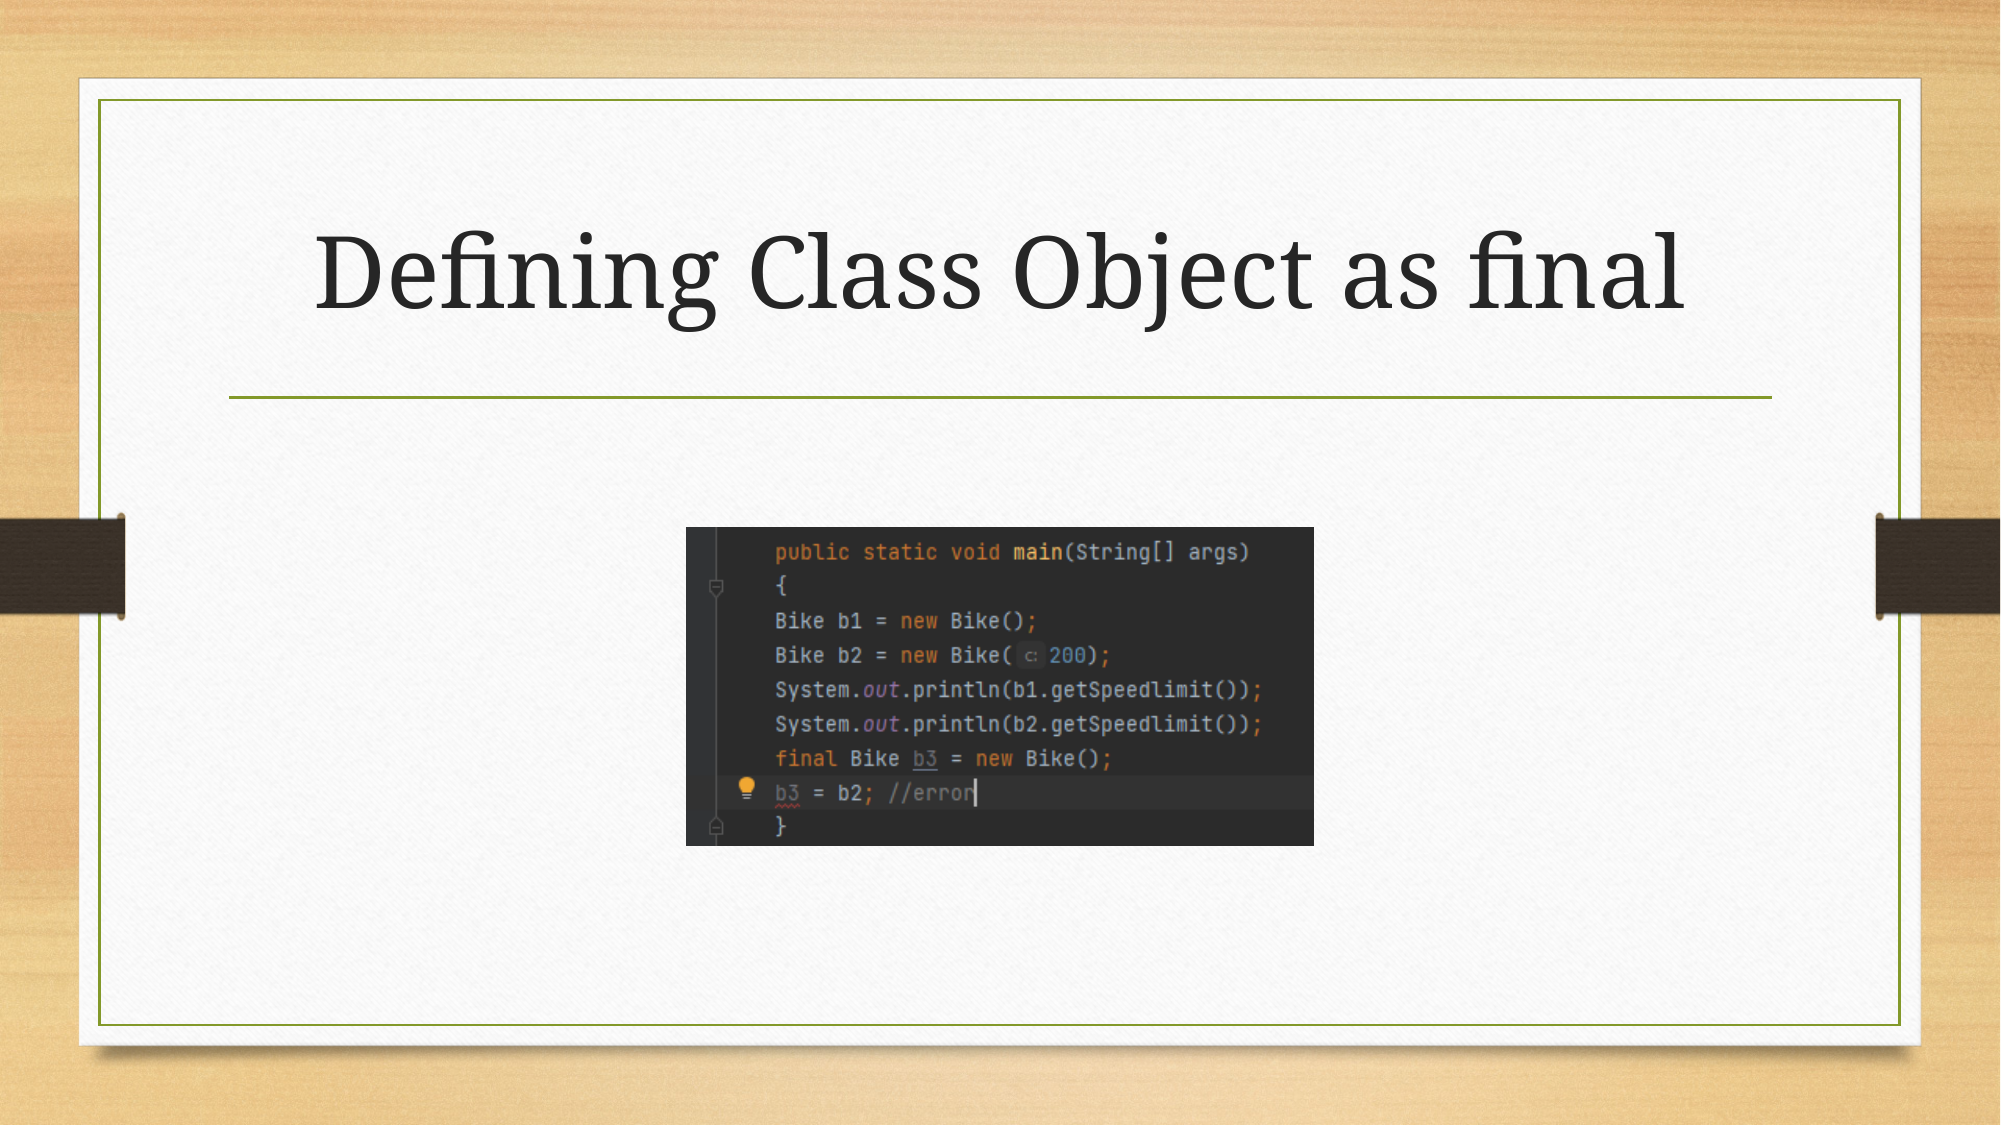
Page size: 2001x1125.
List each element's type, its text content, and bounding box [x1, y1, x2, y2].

picture [0, 0, 2001, 1125]
title Defining Class Object as final [212, 161, 1788, 375]
